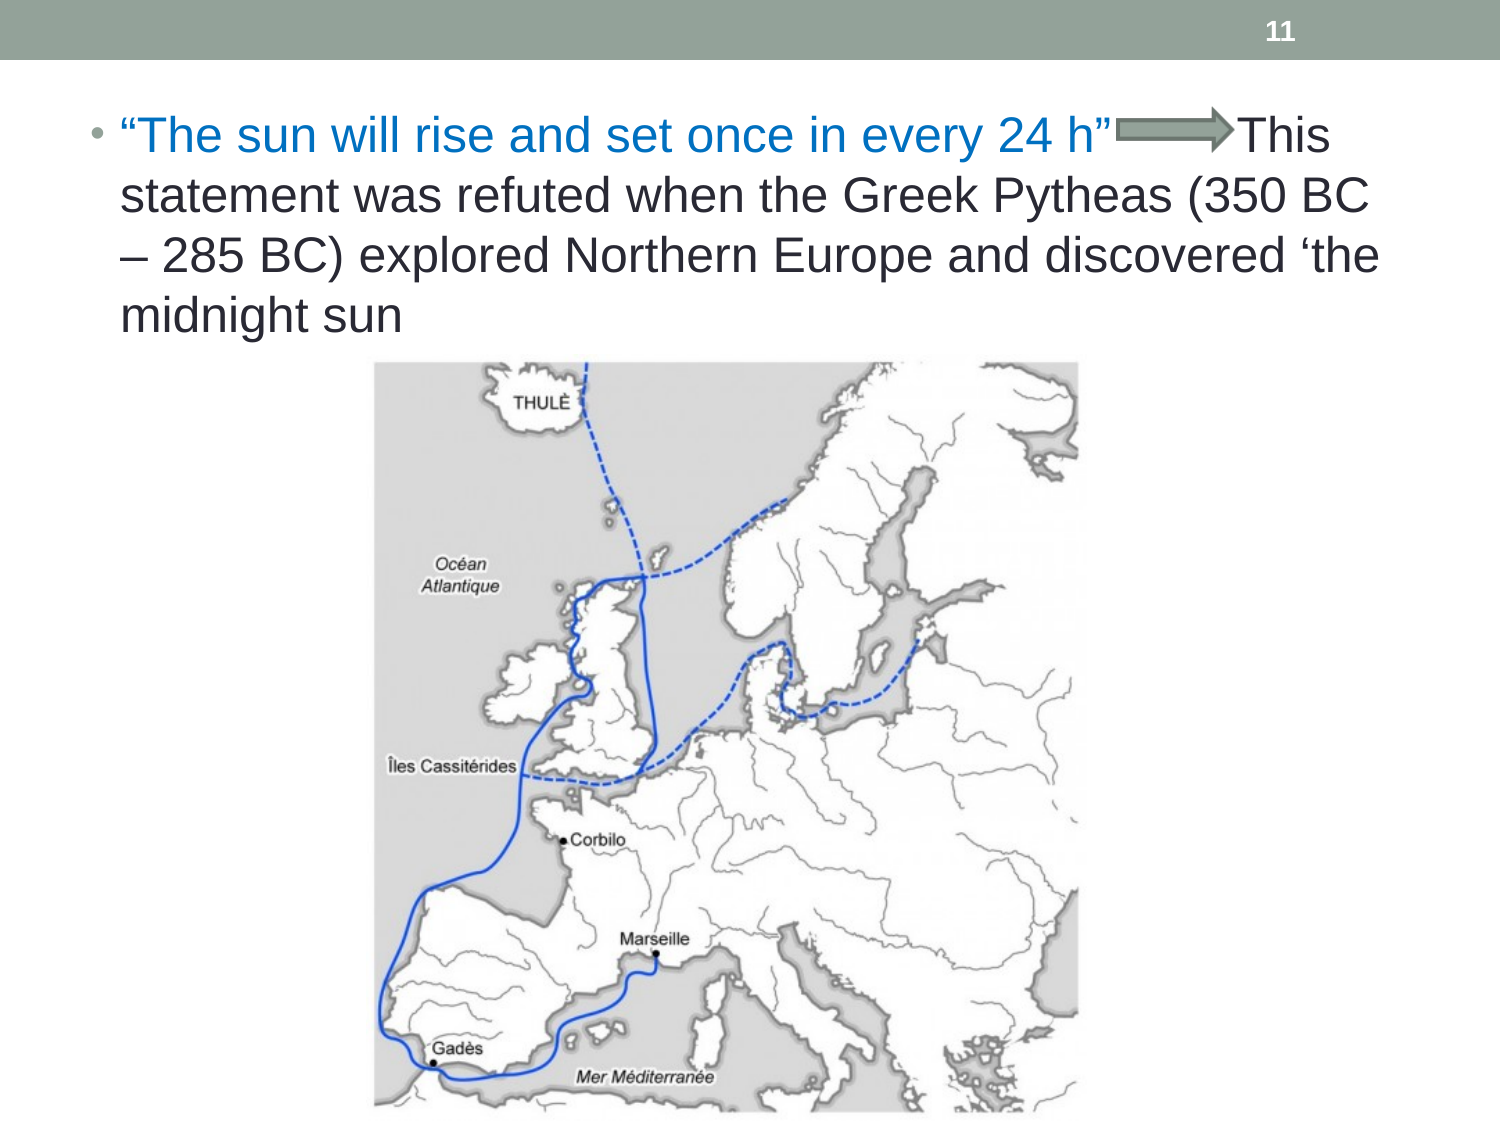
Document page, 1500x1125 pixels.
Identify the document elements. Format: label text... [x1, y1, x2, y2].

list “The sun will rise and set once in every 24 h” This statement was refuted when the Greek Pytheas (350 BC – 285 BC) explored Northern Europe and discovered ‘the midnight sun [75, 95, 1425, 1063]
picture [1115, 106, 1235, 154]
picture [365, 354, 1087, 1121]
slide_number 11 [1250, 3, 1425, 57]
